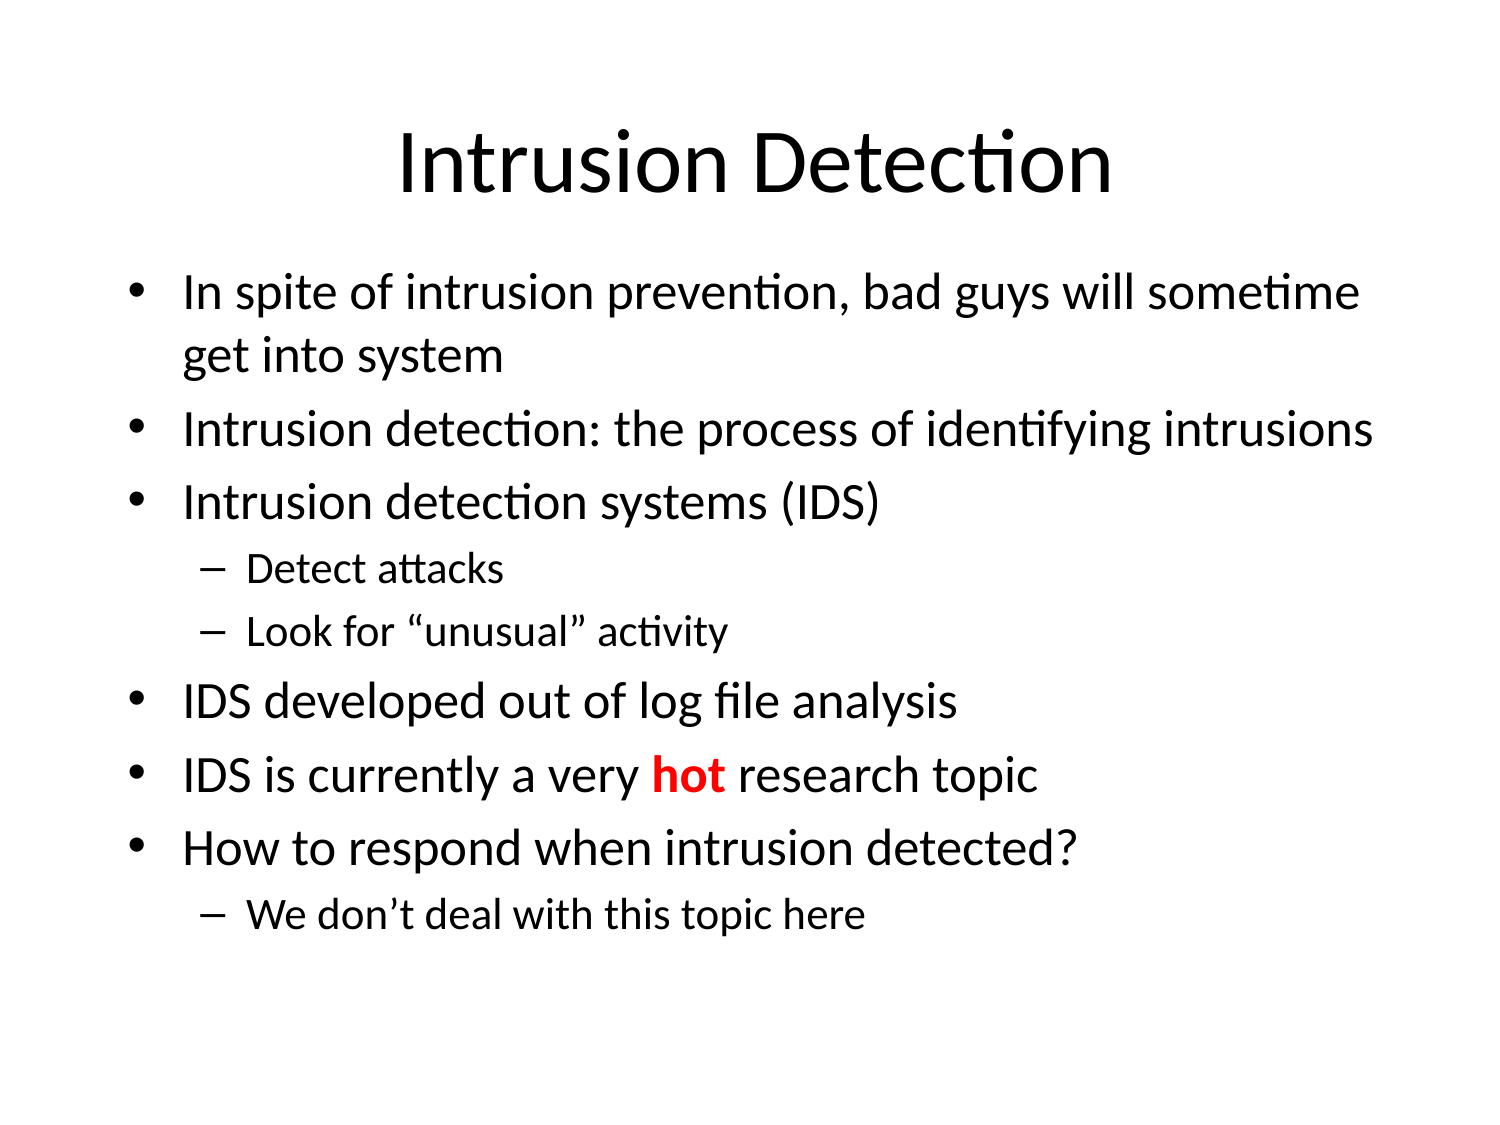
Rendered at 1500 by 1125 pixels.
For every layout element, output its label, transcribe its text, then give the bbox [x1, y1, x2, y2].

title Intrusion Detection [112, 62, 1400, 249]
list In spite of intrusion prevention, bad guys will sometime get into system Intrusion detection: the process of identifying intrusions Intrusion detection systems (IDS) Detect attacks Look for “unusual” activity IDS developed out of log file analysis IDS is currently a very hot research topic How to respond when intrusion detected? We don’t deal with this topic here [112, 249, 1400, 1000]
